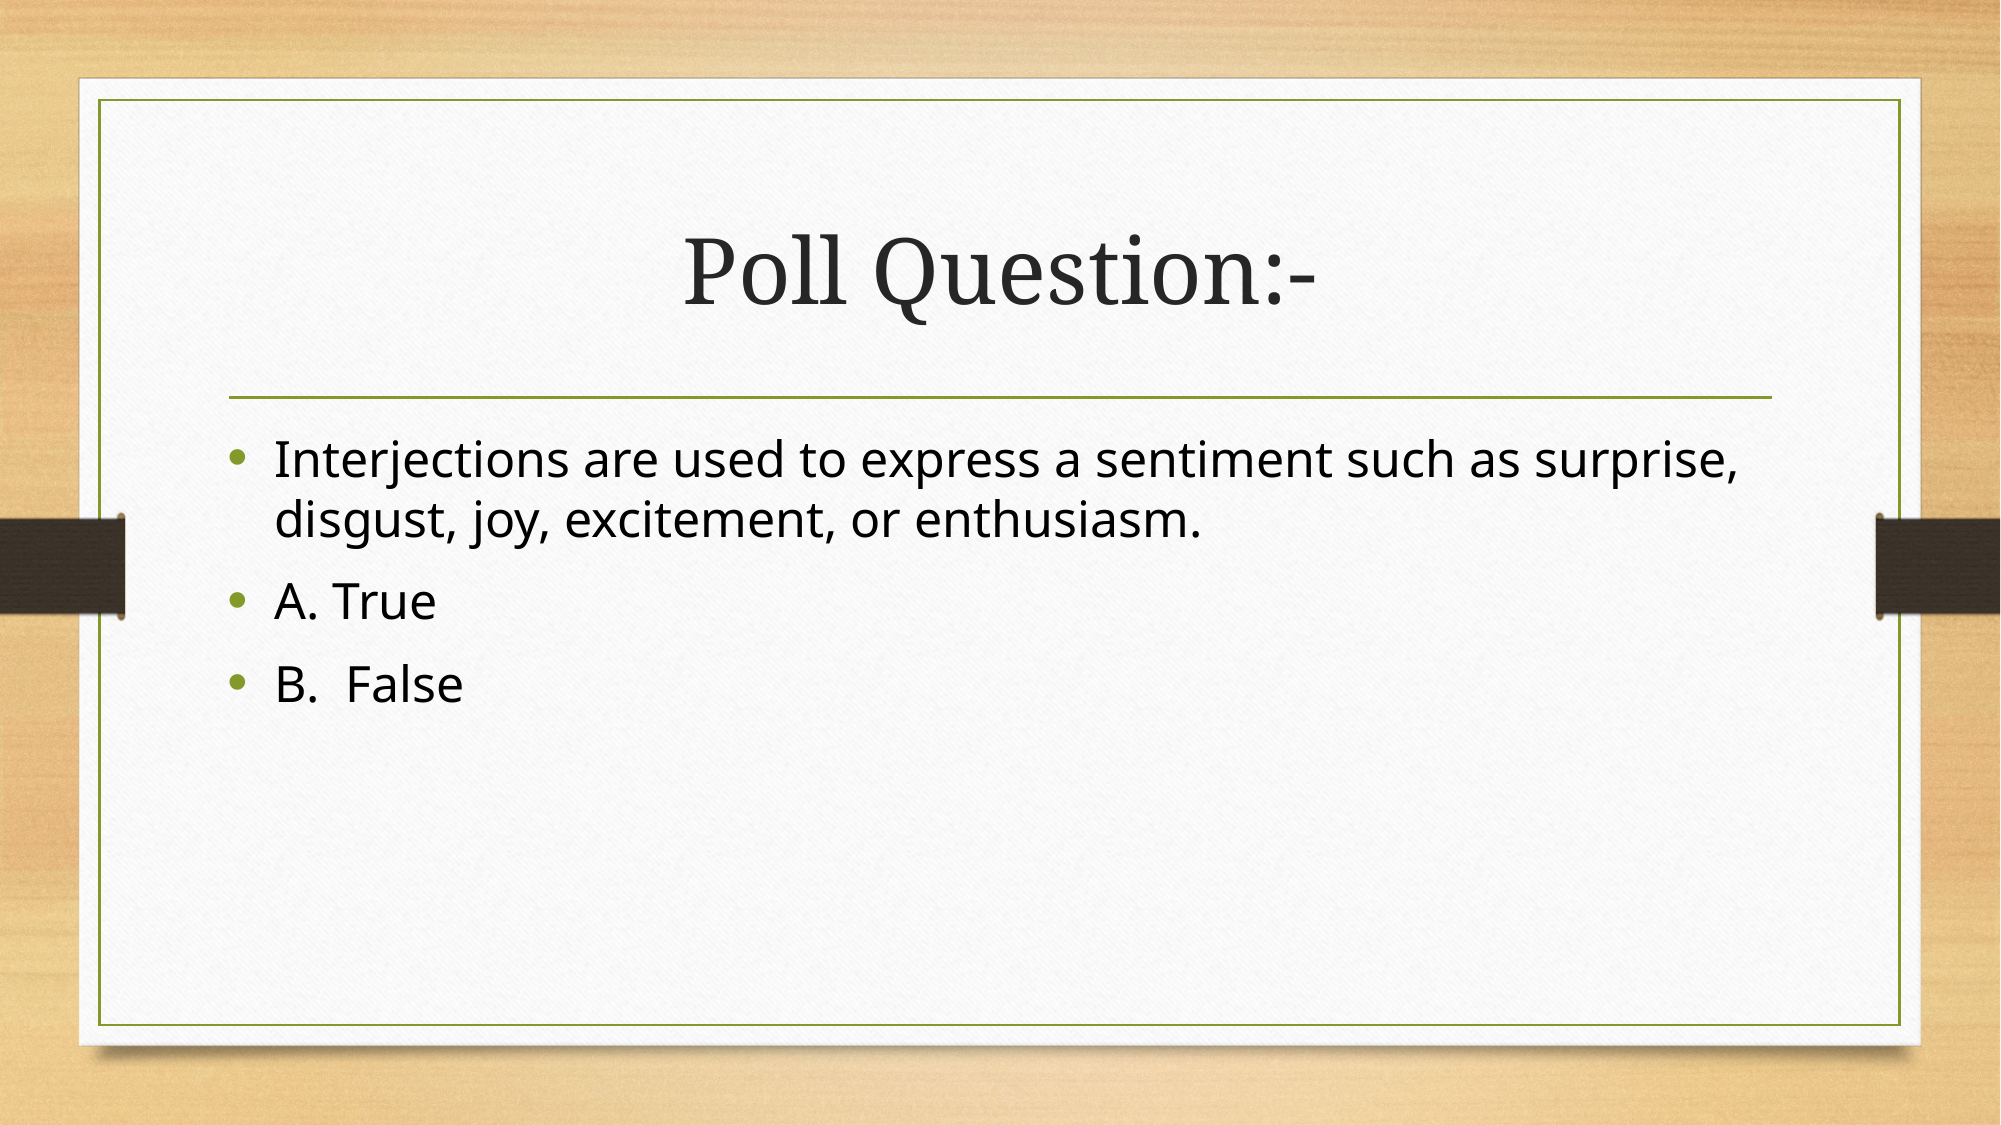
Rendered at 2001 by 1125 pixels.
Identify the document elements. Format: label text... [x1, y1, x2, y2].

title Poll Question:- [212, 161, 1788, 375]
list Interjections are used to express a sentiment such as surprise, disgust, joy, excitement, or enthusiasm. A. True B. False [212, 419, 1788, 964]
picture [0, 0, 2001, 1125]
